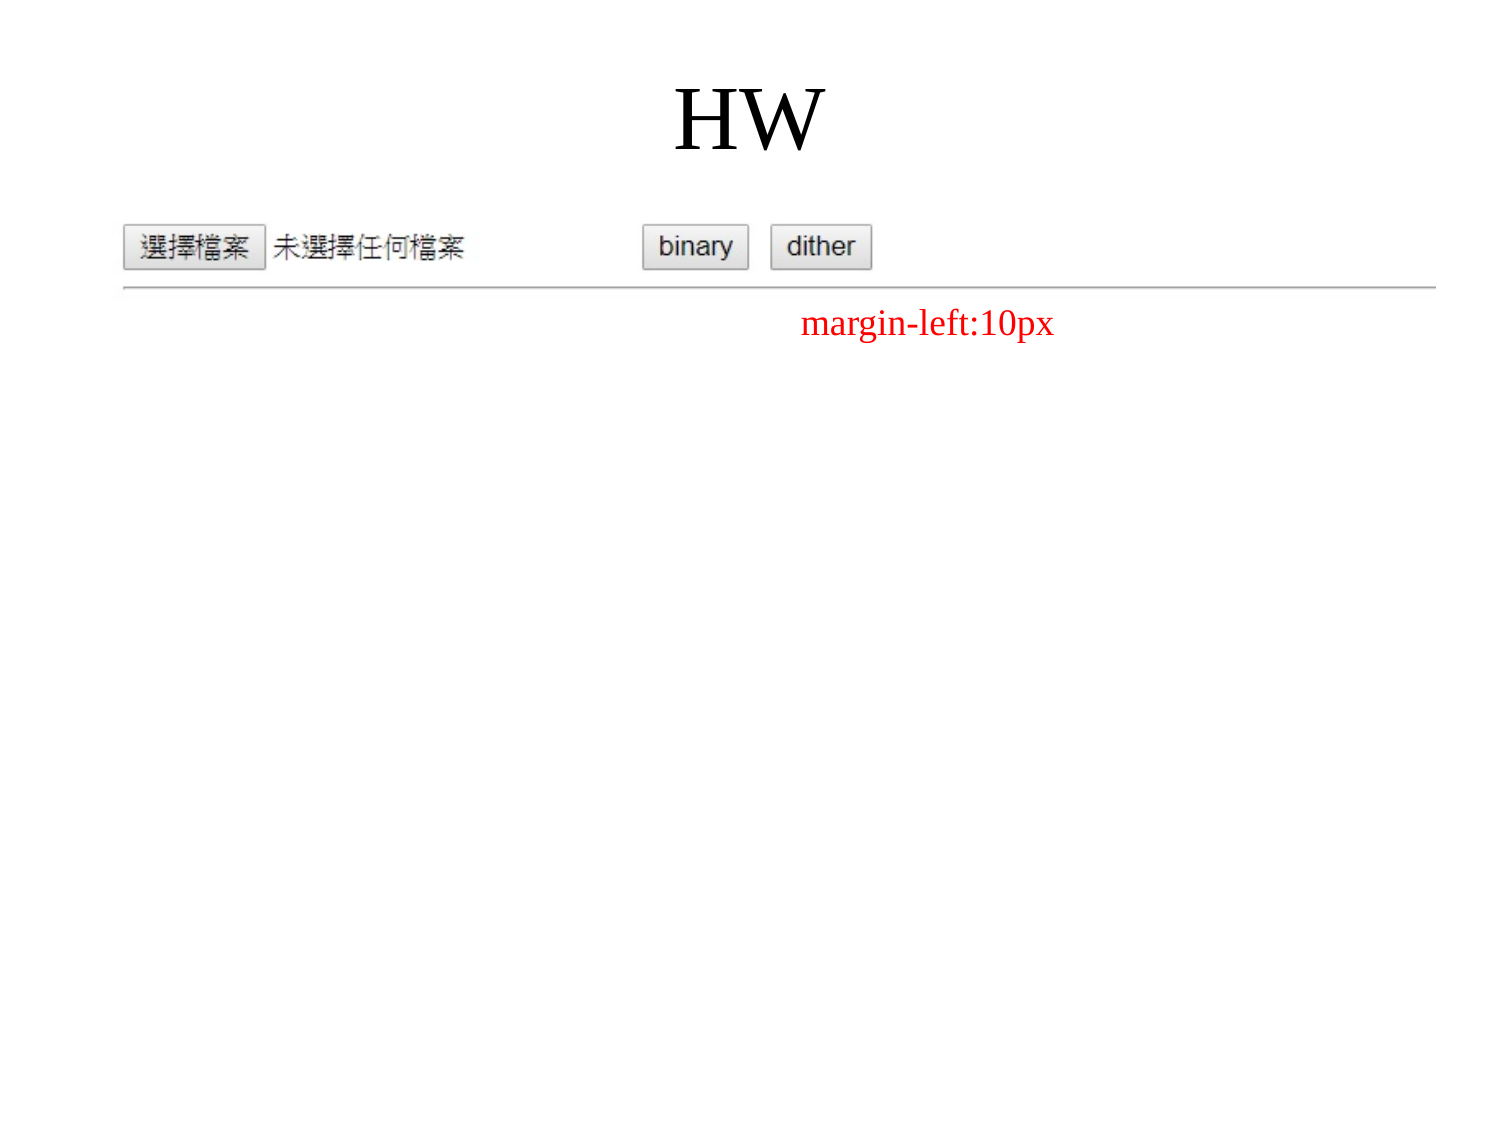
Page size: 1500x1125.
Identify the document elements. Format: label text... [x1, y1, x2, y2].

picture [111, 207, 1436, 1048]
title HW [75, 19, 1425, 207]
